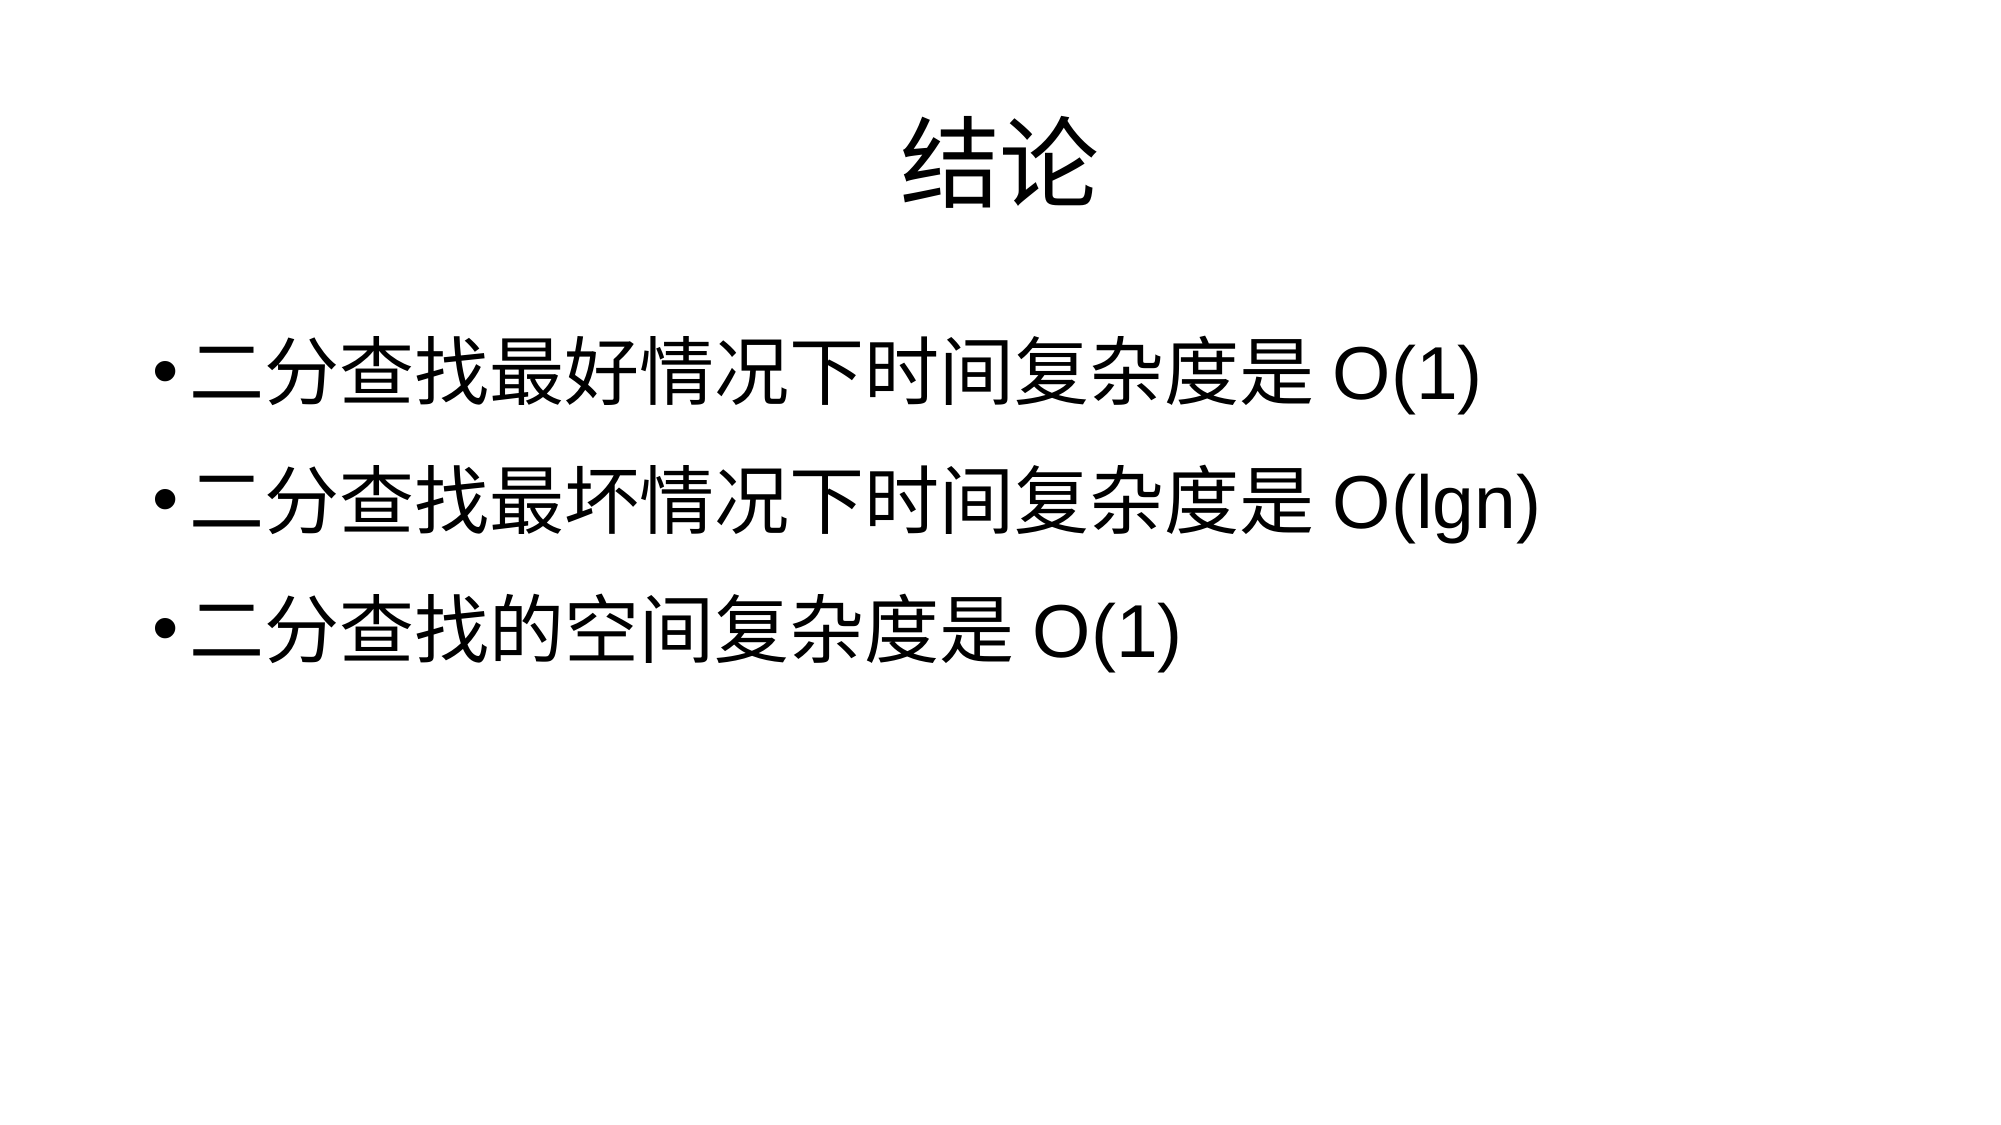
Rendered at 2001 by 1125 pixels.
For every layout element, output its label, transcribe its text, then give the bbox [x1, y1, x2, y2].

title 结论 [137, 59, 1863, 278]
list 二分查找最好情况下时间复杂度是O(1) 二分查找最坏情况下时间复杂度是O(lgn) 二分查找的空间复杂度是O(1) [137, 299, 1863, 737]
